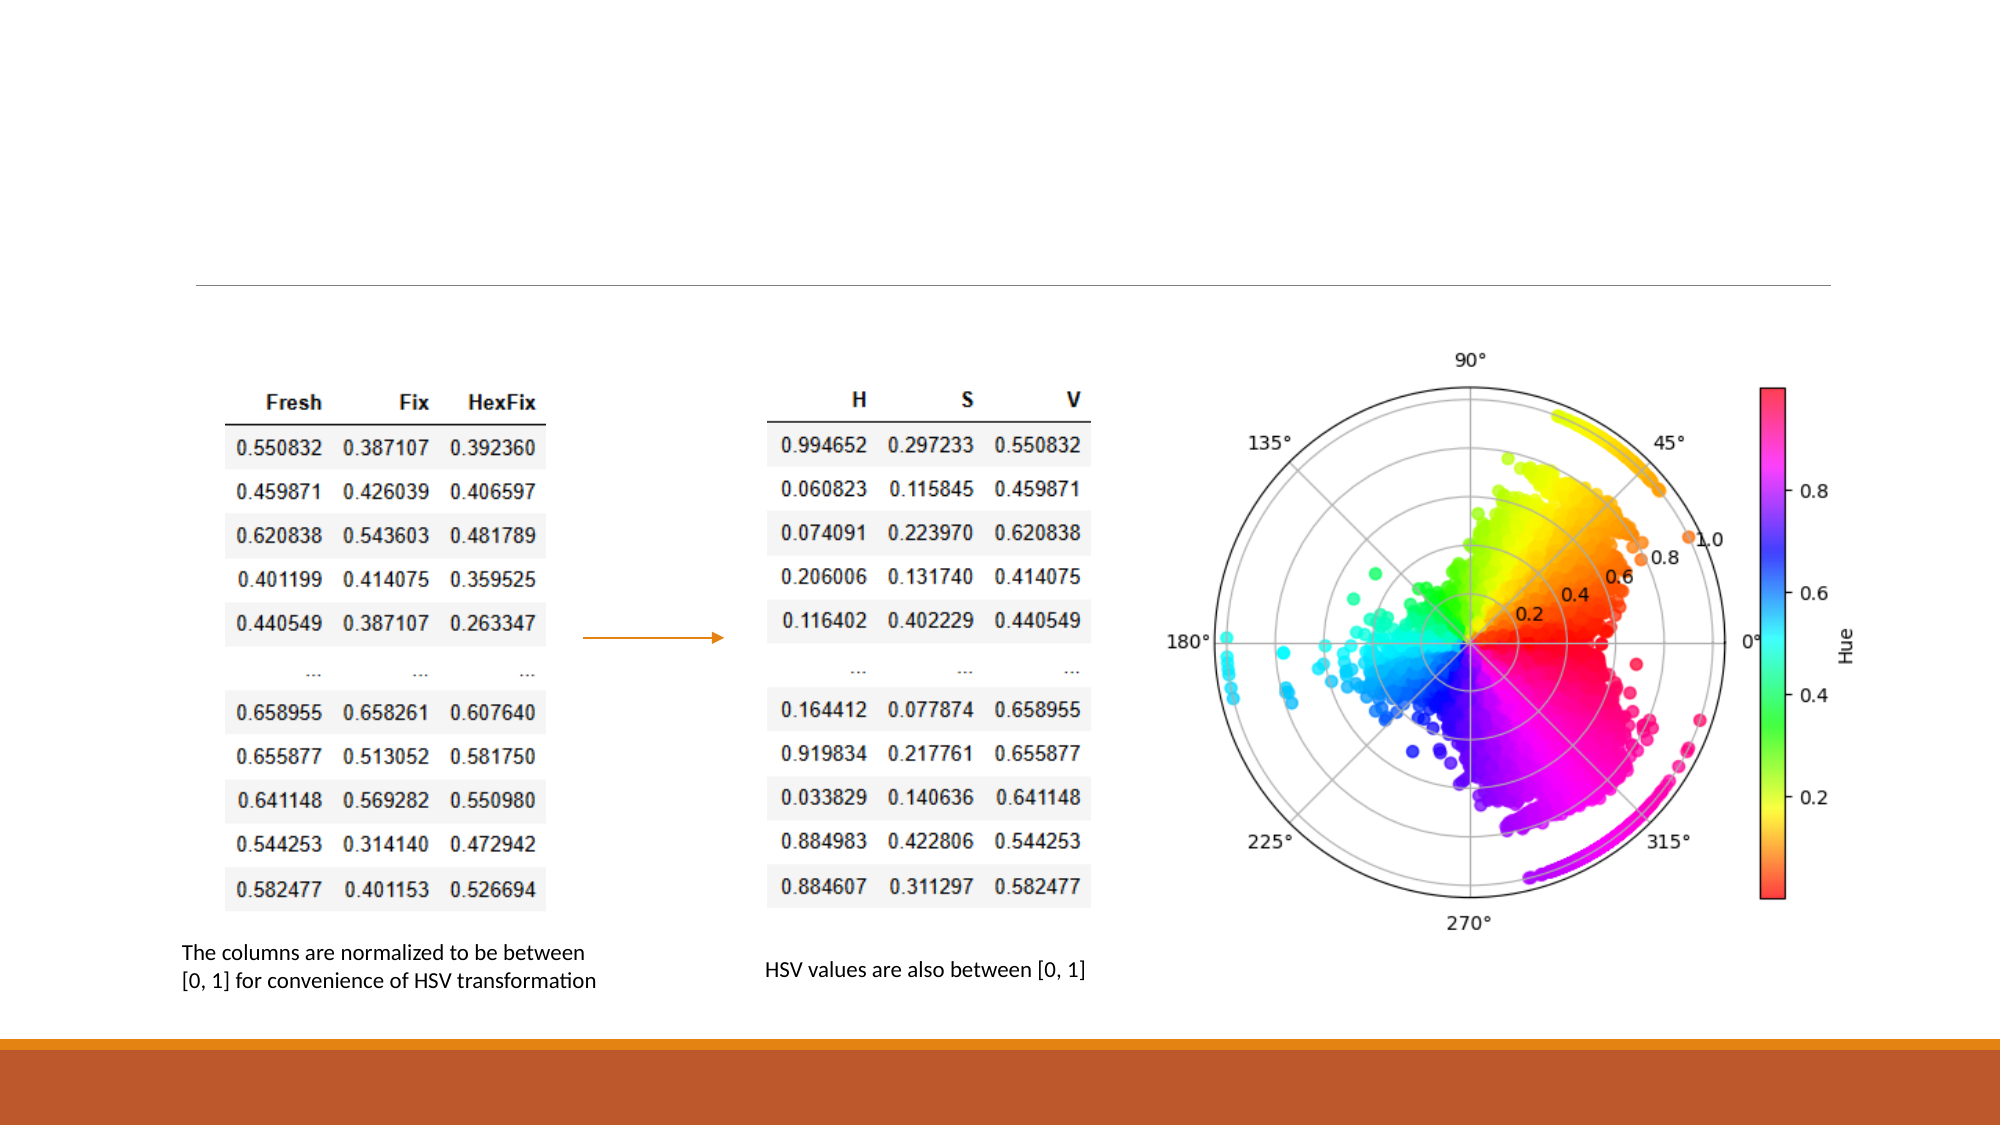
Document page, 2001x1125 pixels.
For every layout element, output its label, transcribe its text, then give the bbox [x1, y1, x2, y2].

picture [1151, 337, 1870, 949]
picture [766, 375, 1091, 913]
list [224, 374, 547, 913]
text_box HSV values are also between [0, 1] [750, 947, 1108, 990]
text_box The columns are normalized to be between [0, 1] for convenience of HSV transformation [167, 930, 618, 1001]
